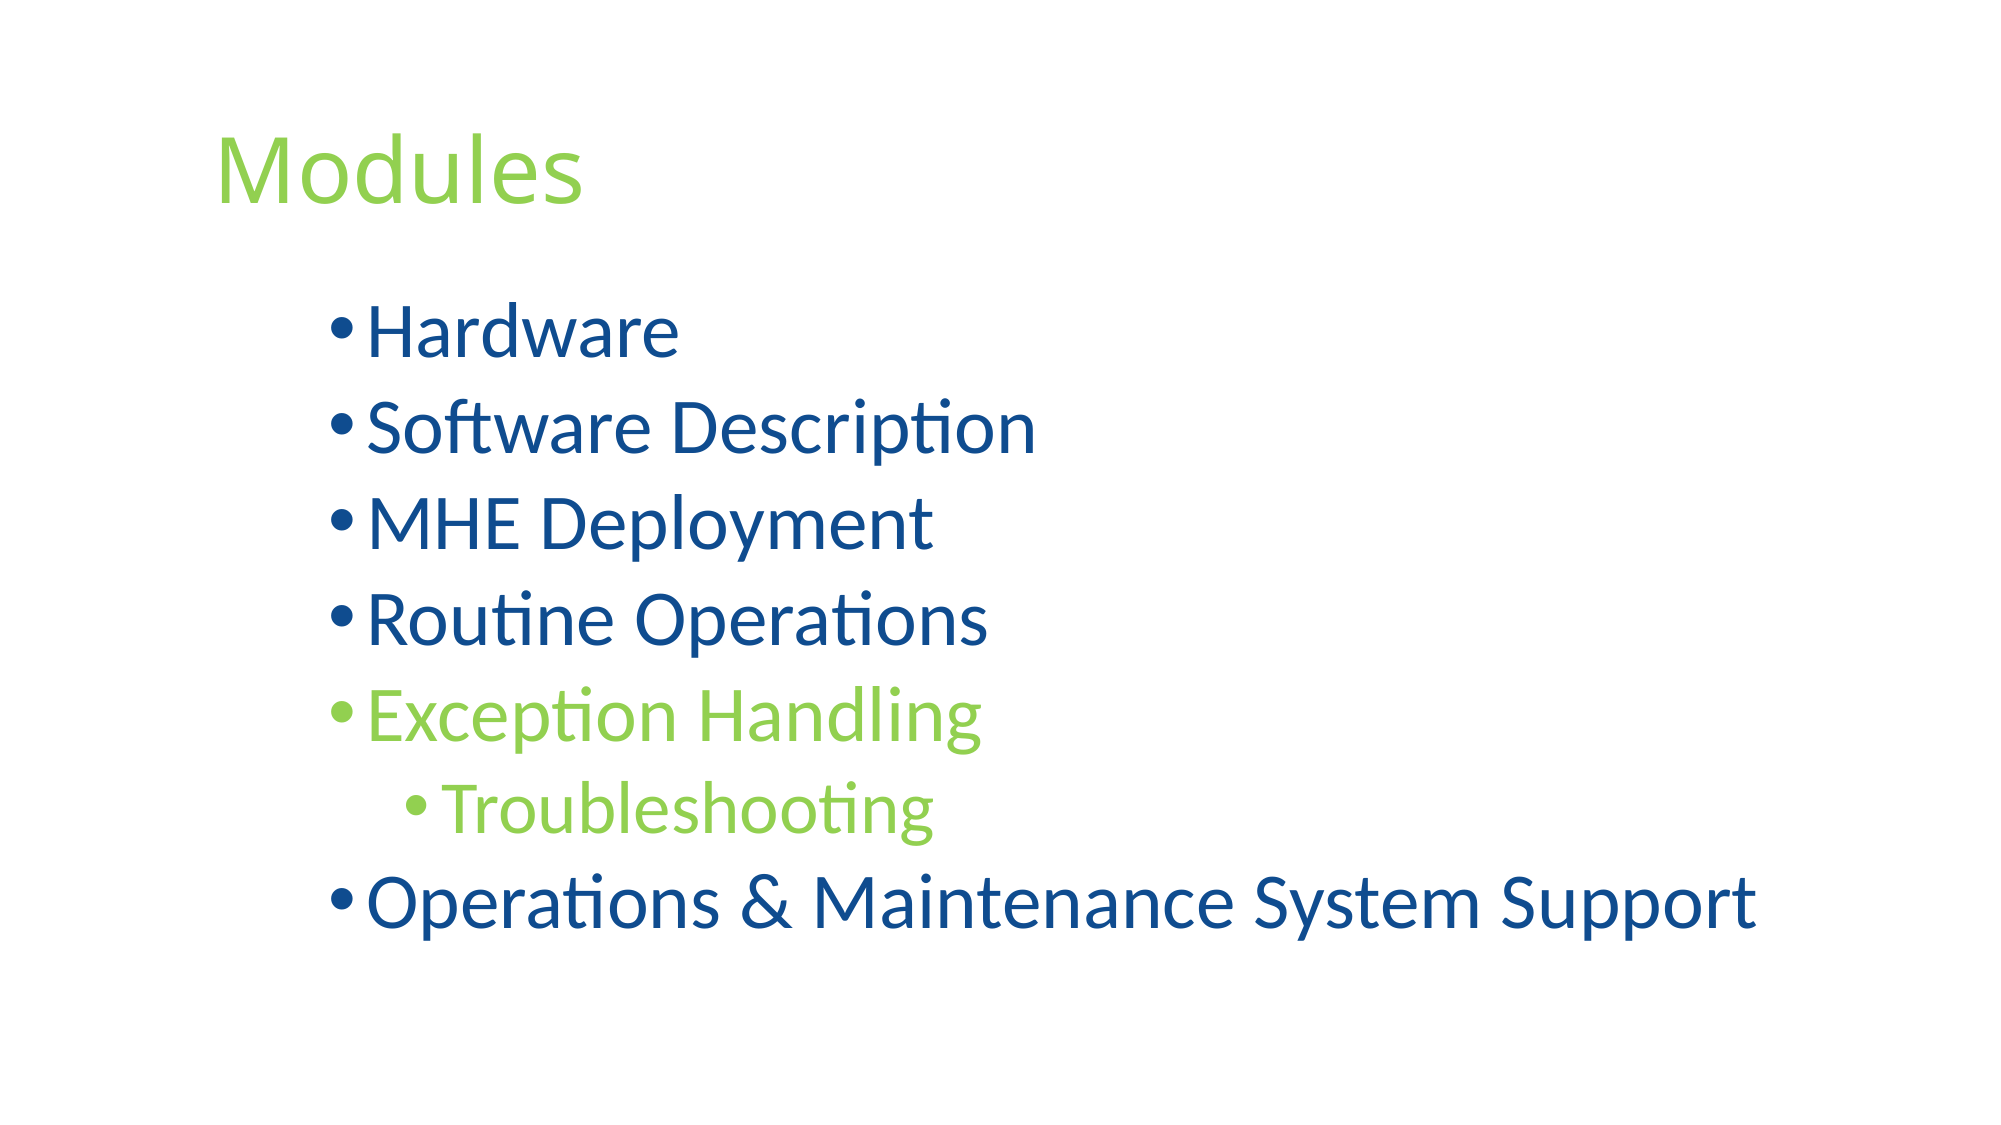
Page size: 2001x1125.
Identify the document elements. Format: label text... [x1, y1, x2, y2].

title Modules [198, 86, 1863, 262]
list Hardware Software Description MHE Deployment Routine Operations Exception Handling Troubleshooting Operations & Maintenance System Support [163, 261, 1828, 1088]
